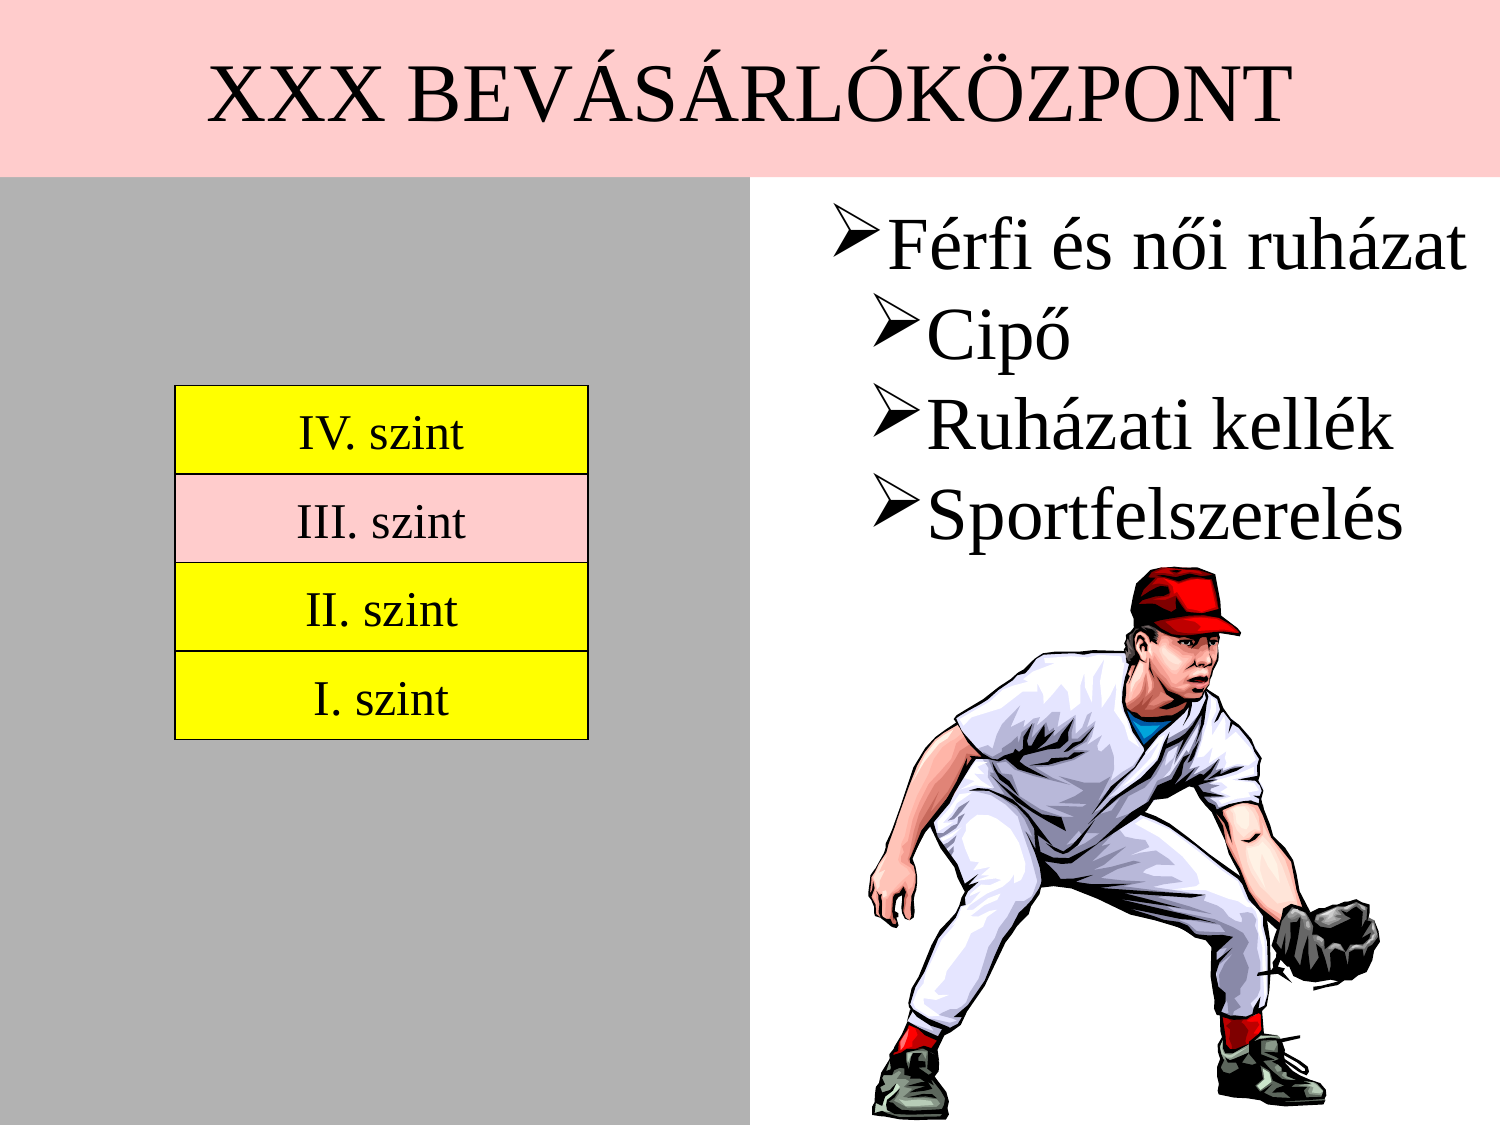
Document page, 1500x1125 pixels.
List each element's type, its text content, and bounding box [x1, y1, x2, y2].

picture [868, 562, 1385, 1125]
text_box III. szint [174, 473, 589, 562]
text_box II. szint [174, 562, 589, 651]
text_box Férfi és női ruházat Cipő Ruházati kellék Sportfelszerelés [812, 186, 1484, 562]
text_box I. szint [174, 651, 589, 740]
text_box IV. szint [174, 385, 589, 473]
